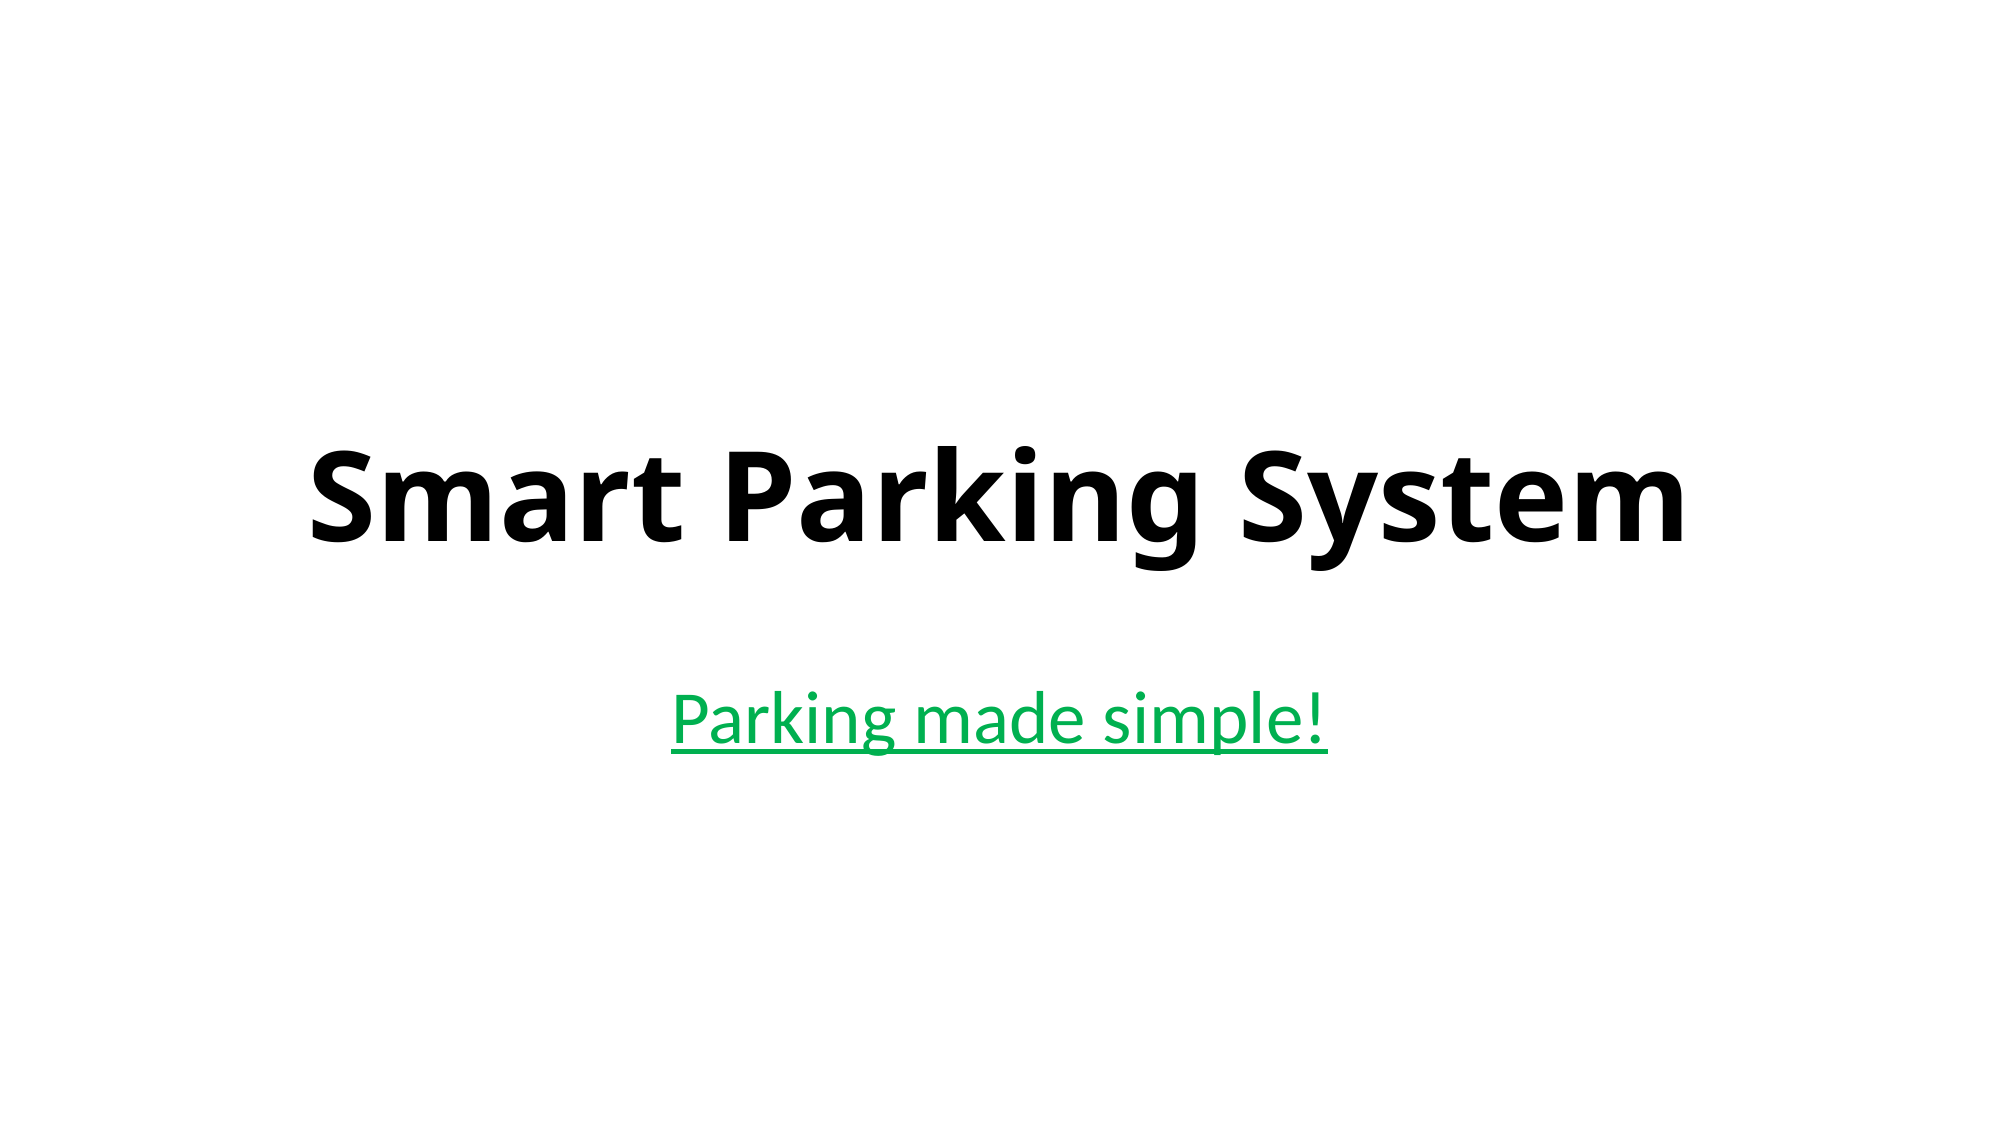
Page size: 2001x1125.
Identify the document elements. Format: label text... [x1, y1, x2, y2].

subtitle Parking made simple! [249, 590, 1750, 863]
title Smart Parking System [249, 184, 1750, 576]
